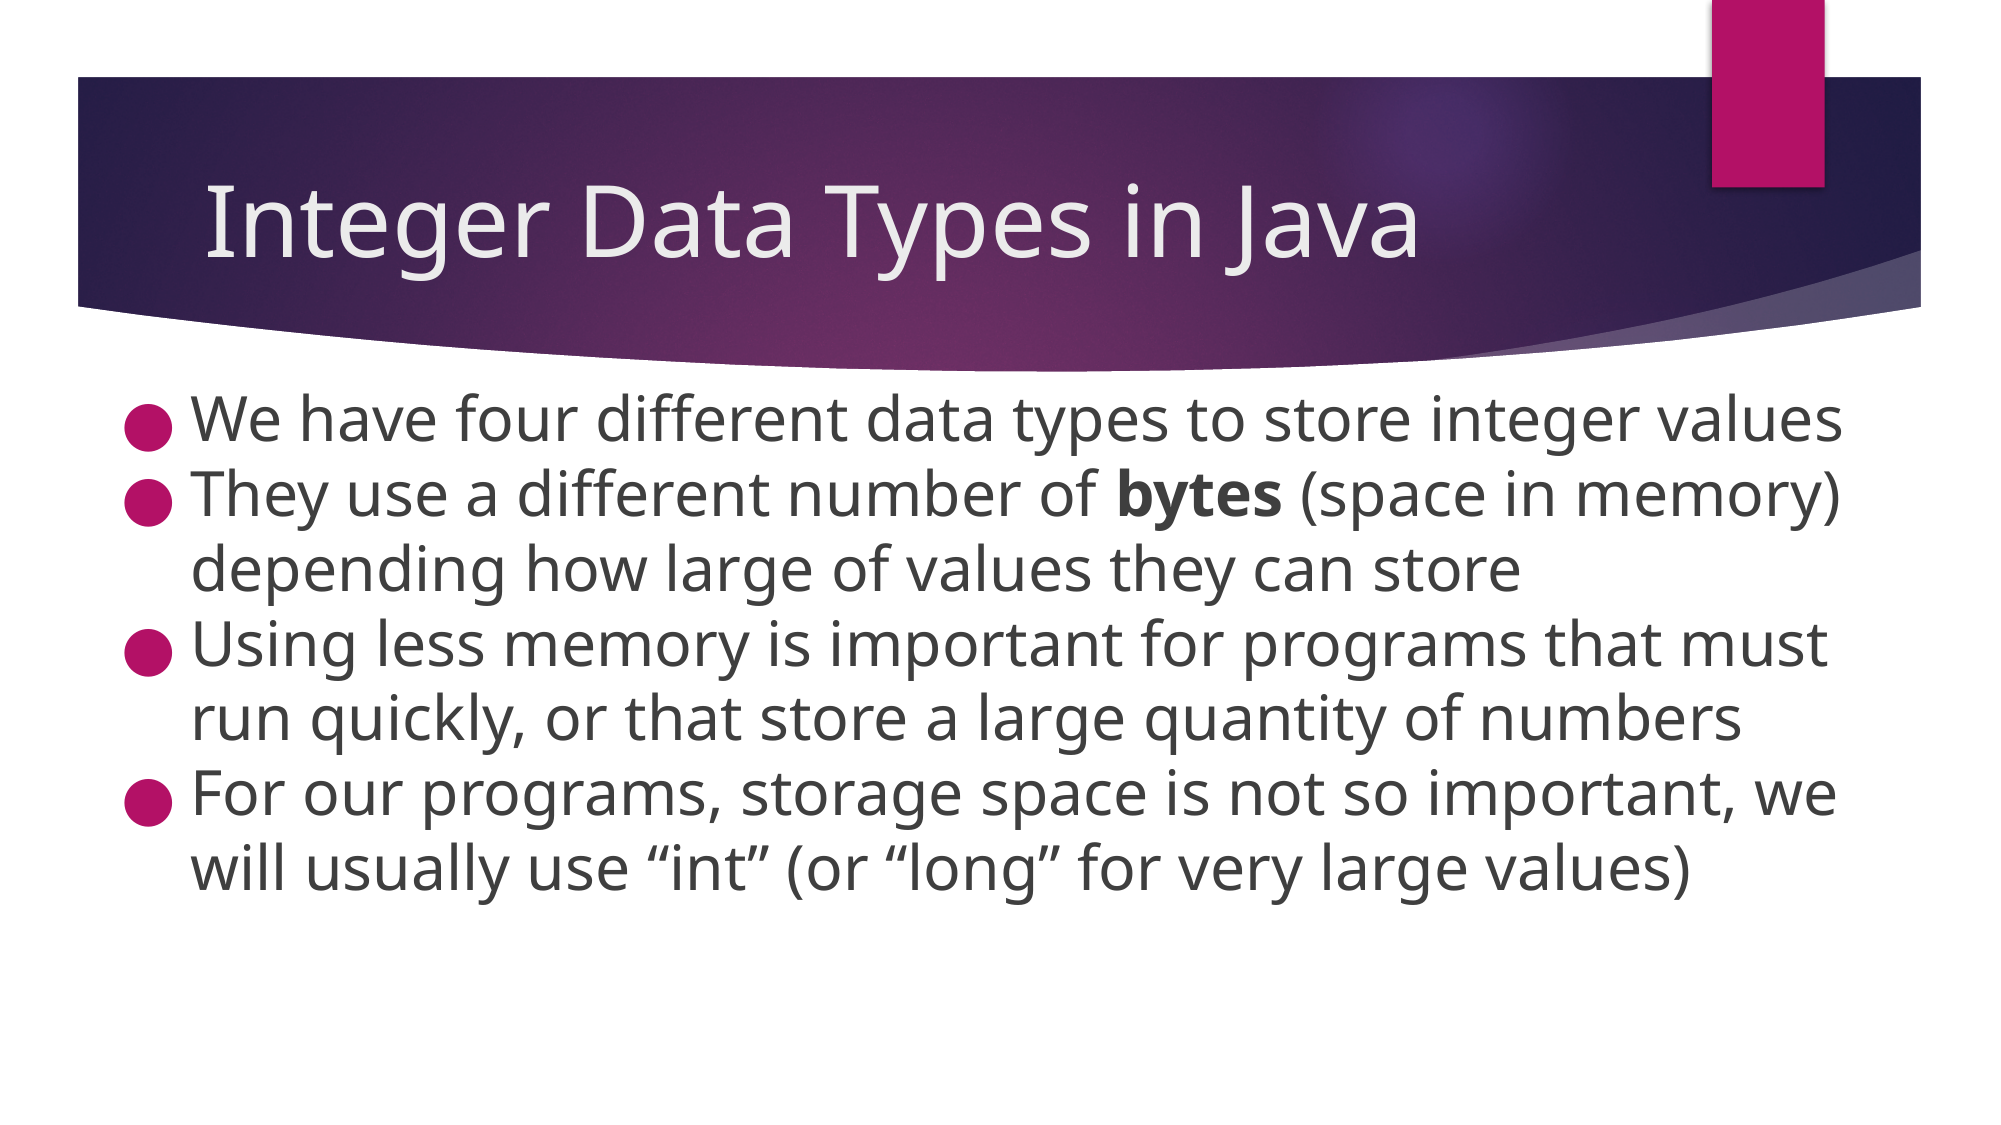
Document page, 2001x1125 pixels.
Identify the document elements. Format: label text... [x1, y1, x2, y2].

picture [79, 78, 1920, 363]
list We have four different data types to store integer values They use a different number of bytes (space in memory) depending how large of values they can store Using less memory is important for programs that must run quickly, or that store a large quantity of numbers For our programs, storage space is not so important, we will usually use “int” (or “long” for very large values) [100, 363, 1904, 1009]
title Integer Data Types in Java [189, 159, 1627, 276]
